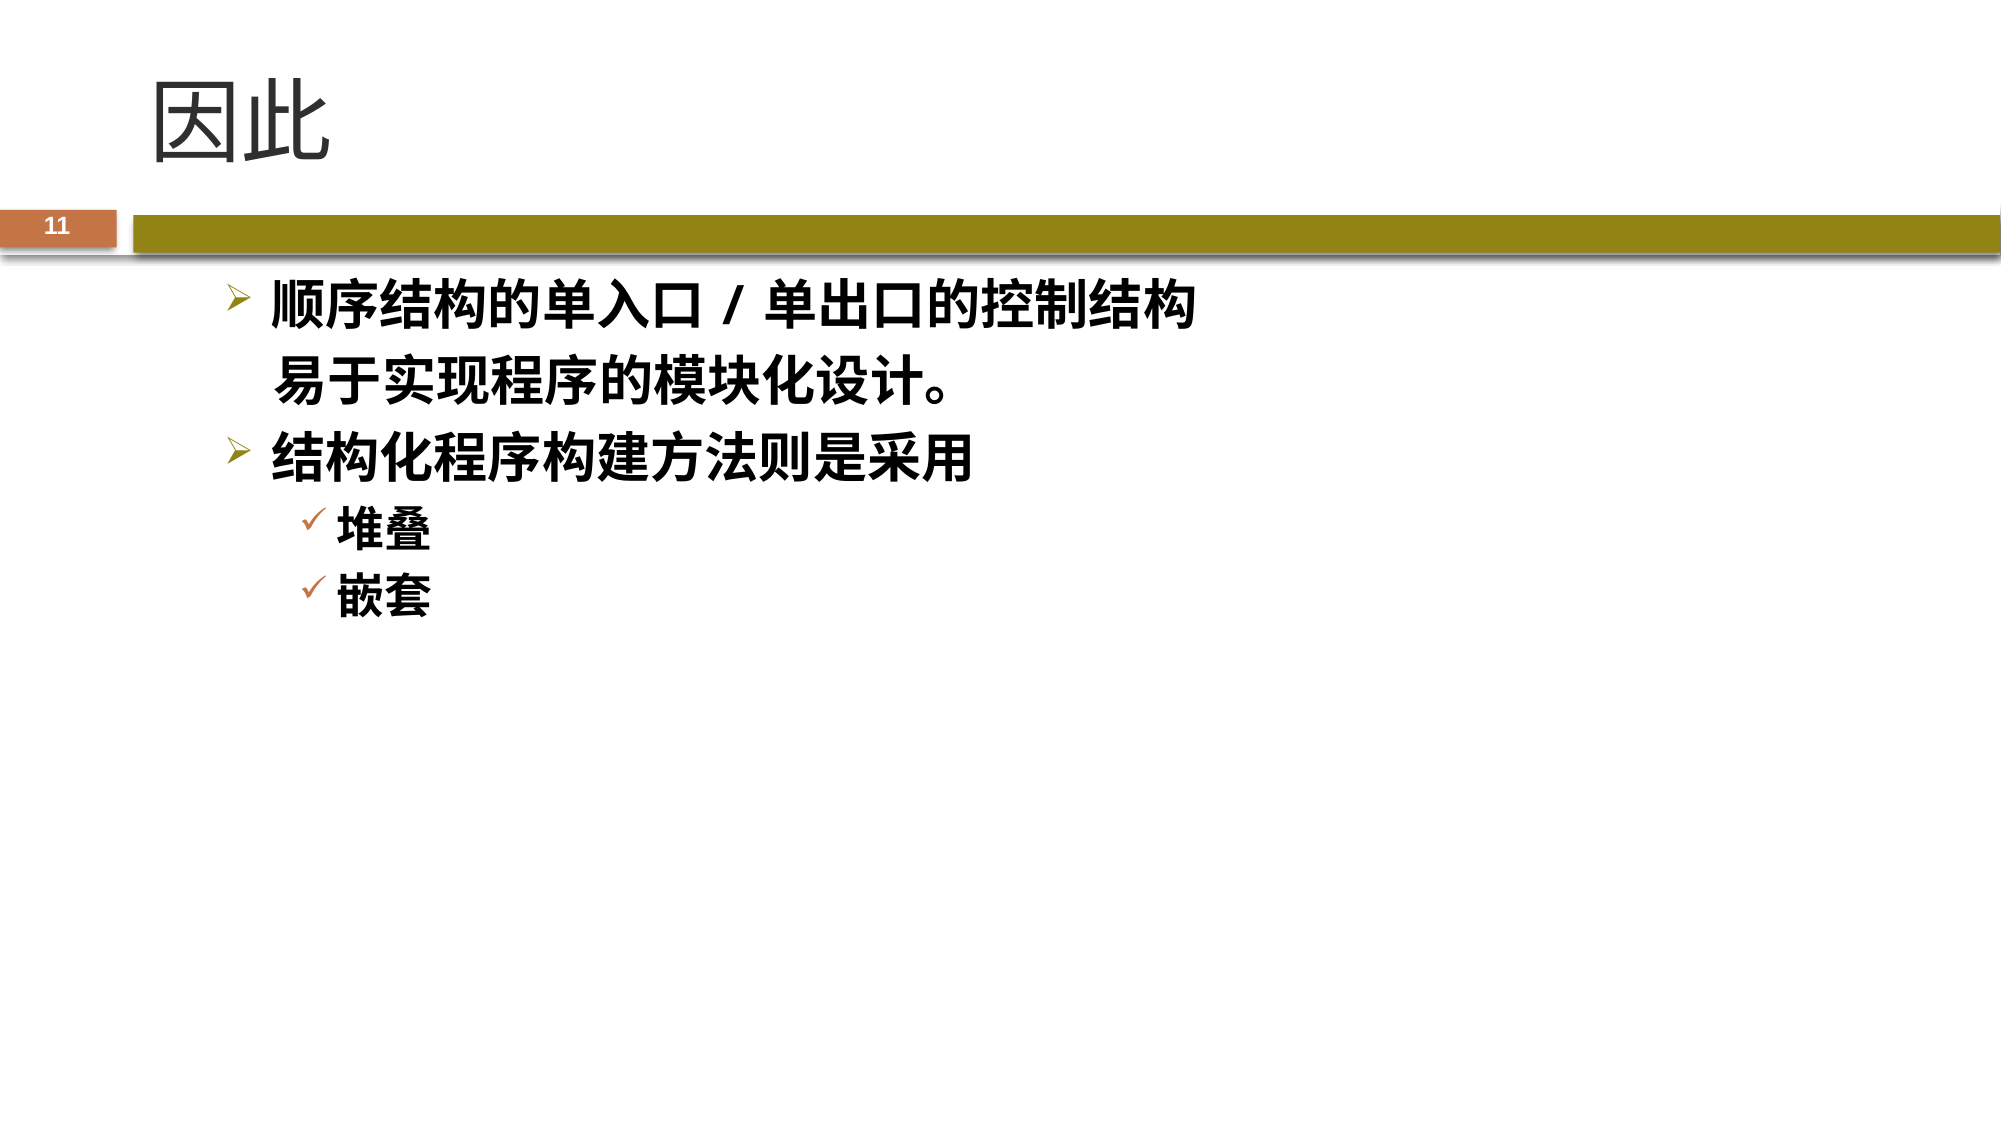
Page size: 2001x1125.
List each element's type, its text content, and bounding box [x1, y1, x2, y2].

list 顺序结构的单入口/单出口的控制结构 易于实现程序的模块化设计。 结构化程序构建方法则是采用 堆叠 嵌套 [133, 262, 1918, 1001]
slide_number 11 [0, 207, 114, 248]
title 因此 [133, 37, 1918, 201]
